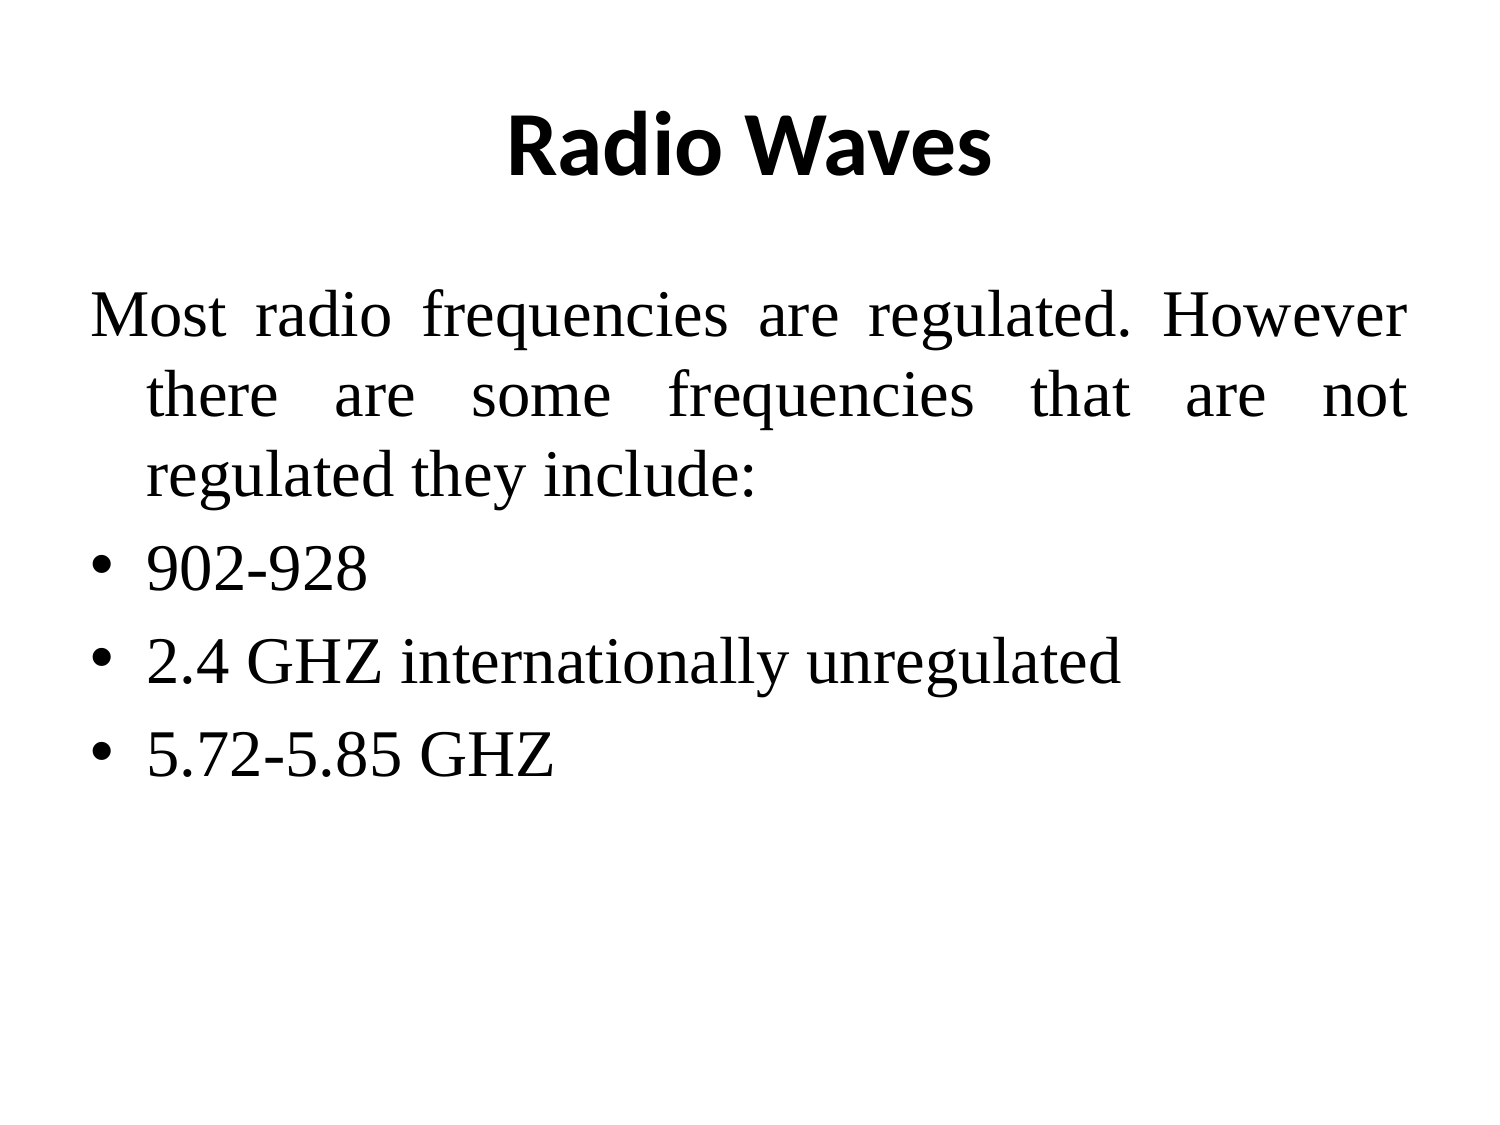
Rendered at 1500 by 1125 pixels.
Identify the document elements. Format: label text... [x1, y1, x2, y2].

title Radio Waves [75, 45, 1425, 233]
list Most radio frequencies are regulated. However there are some frequencies that are not regulated they include: 902-928 2.4 GHZ internationally unregulated 5.72-5.85 GHZ [75, 262, 1425, 1005]
